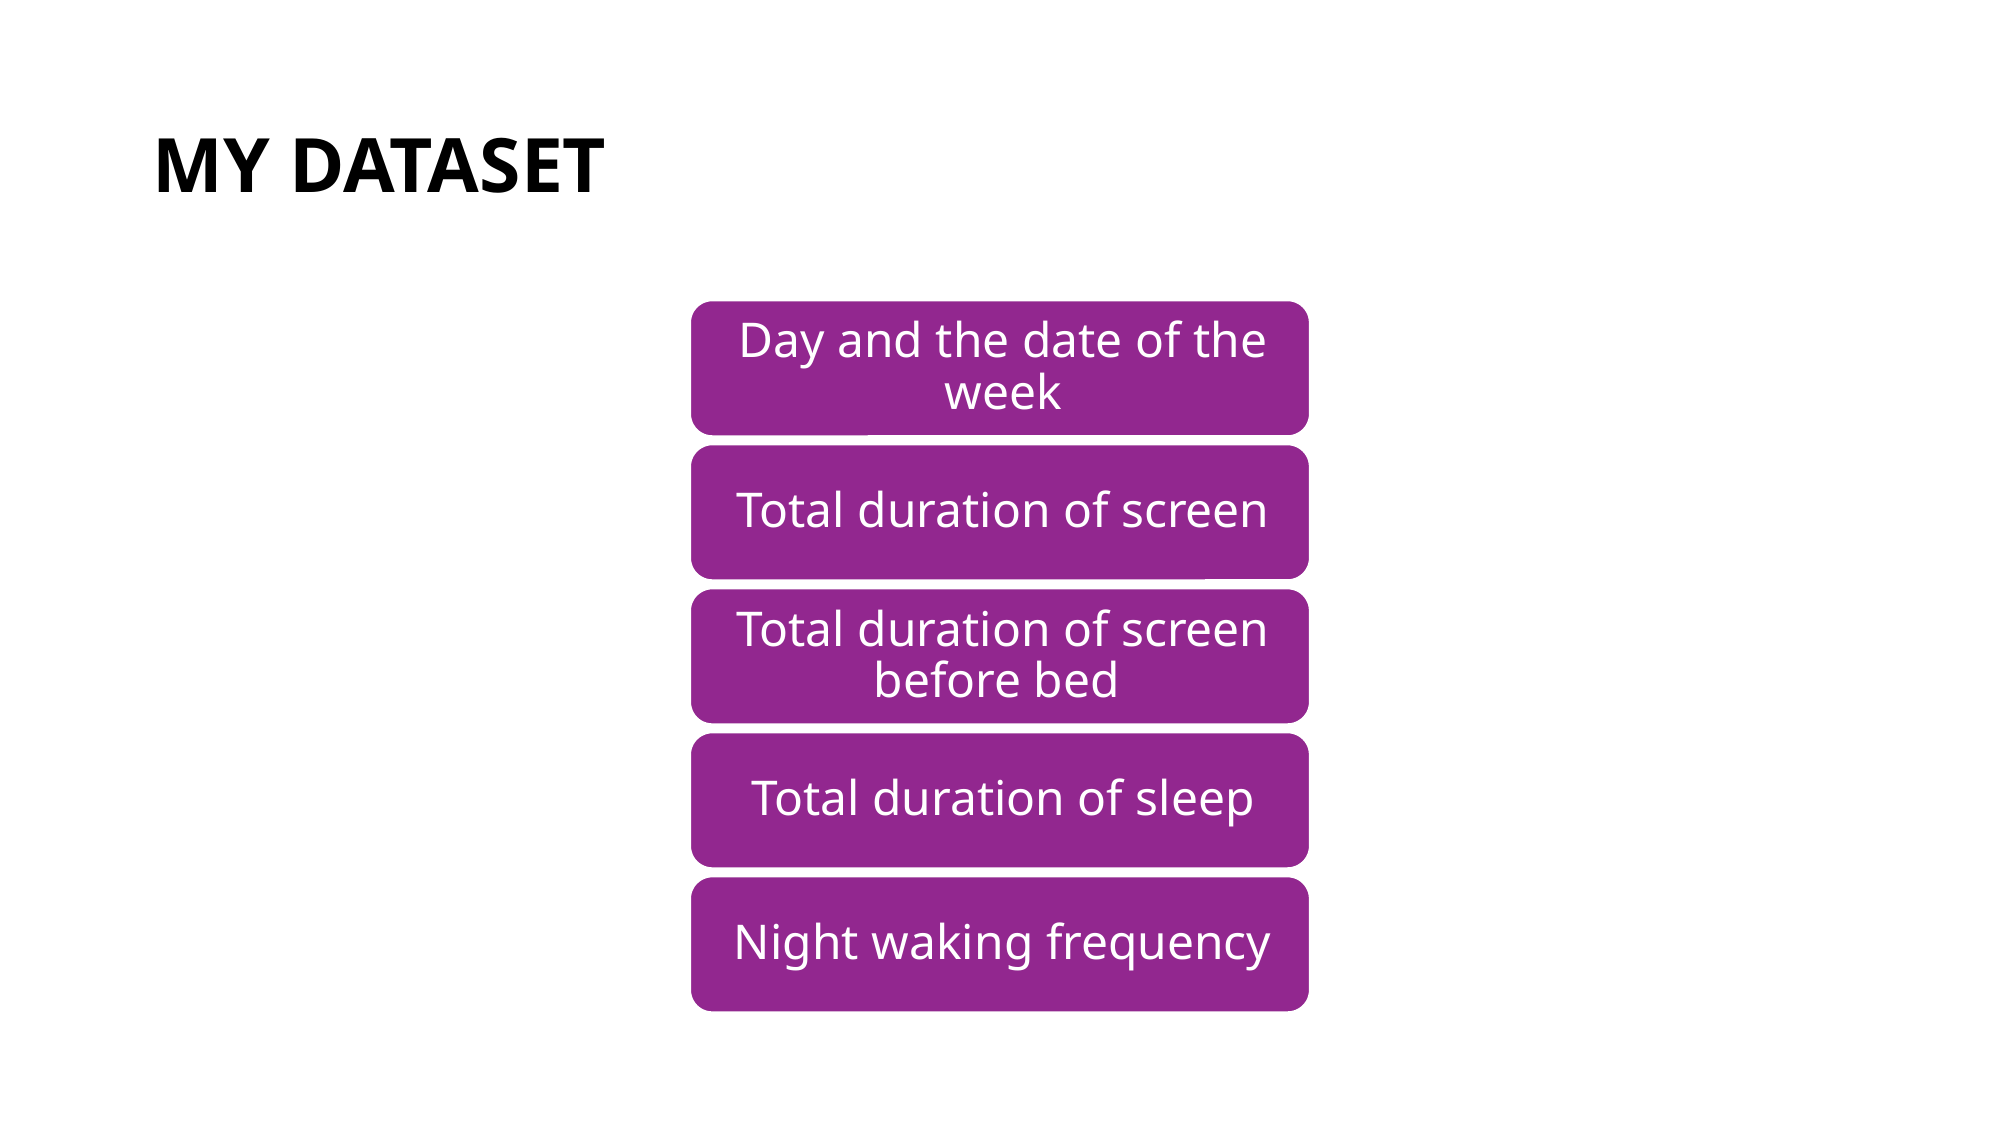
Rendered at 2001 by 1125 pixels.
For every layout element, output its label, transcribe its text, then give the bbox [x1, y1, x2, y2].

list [136, 298, 1863, 1014]
title MY DATASET [137, 59, 1863, 278]
